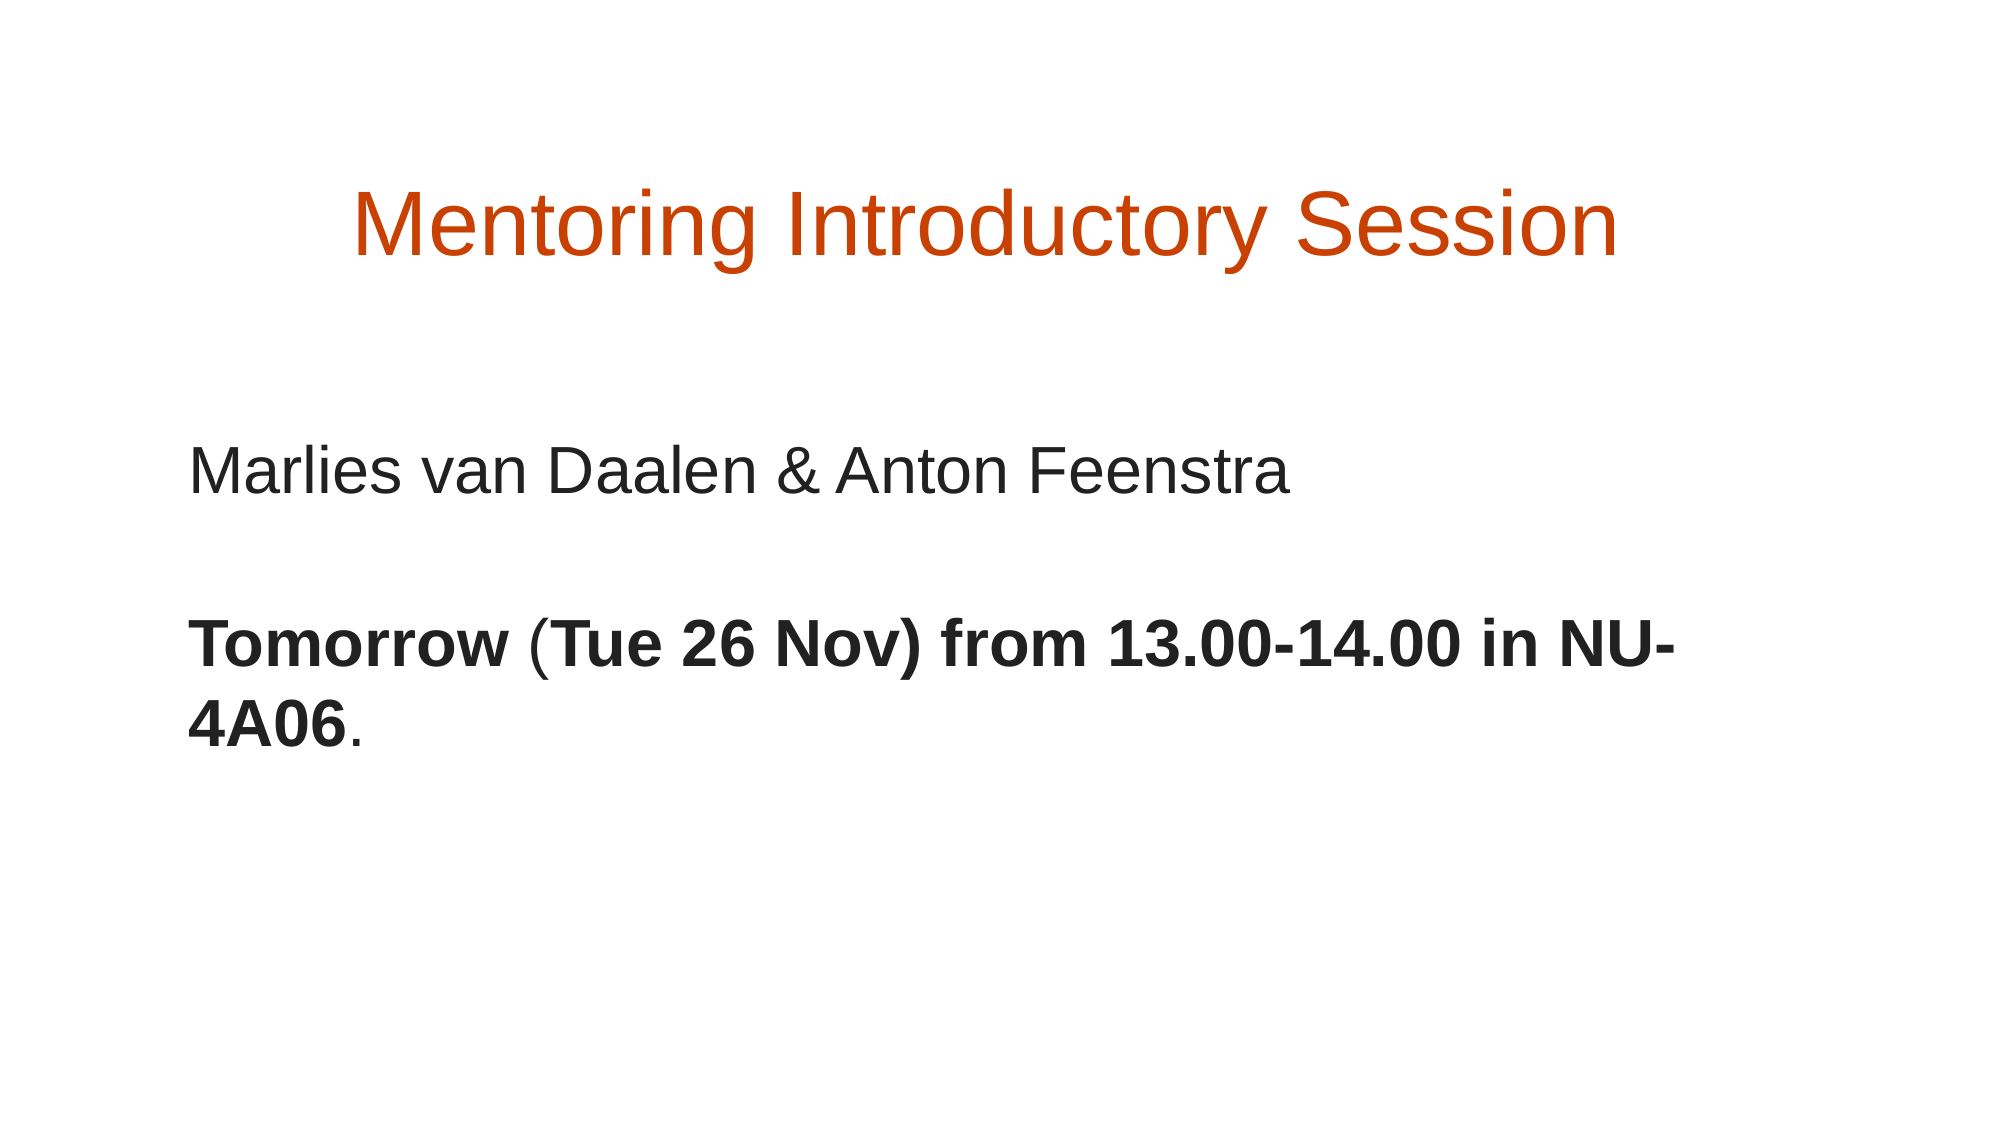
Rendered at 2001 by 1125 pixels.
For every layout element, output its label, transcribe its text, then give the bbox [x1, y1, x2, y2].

list Marlies van Daalen & Anton Feenstra Tomorrow (Tue 26 Nov) from 13.00-14.00 in NU-4A06. [173, 419, 1768, 1095]
title Mentoring Introductory Session [171, 125, 1803, 313]
